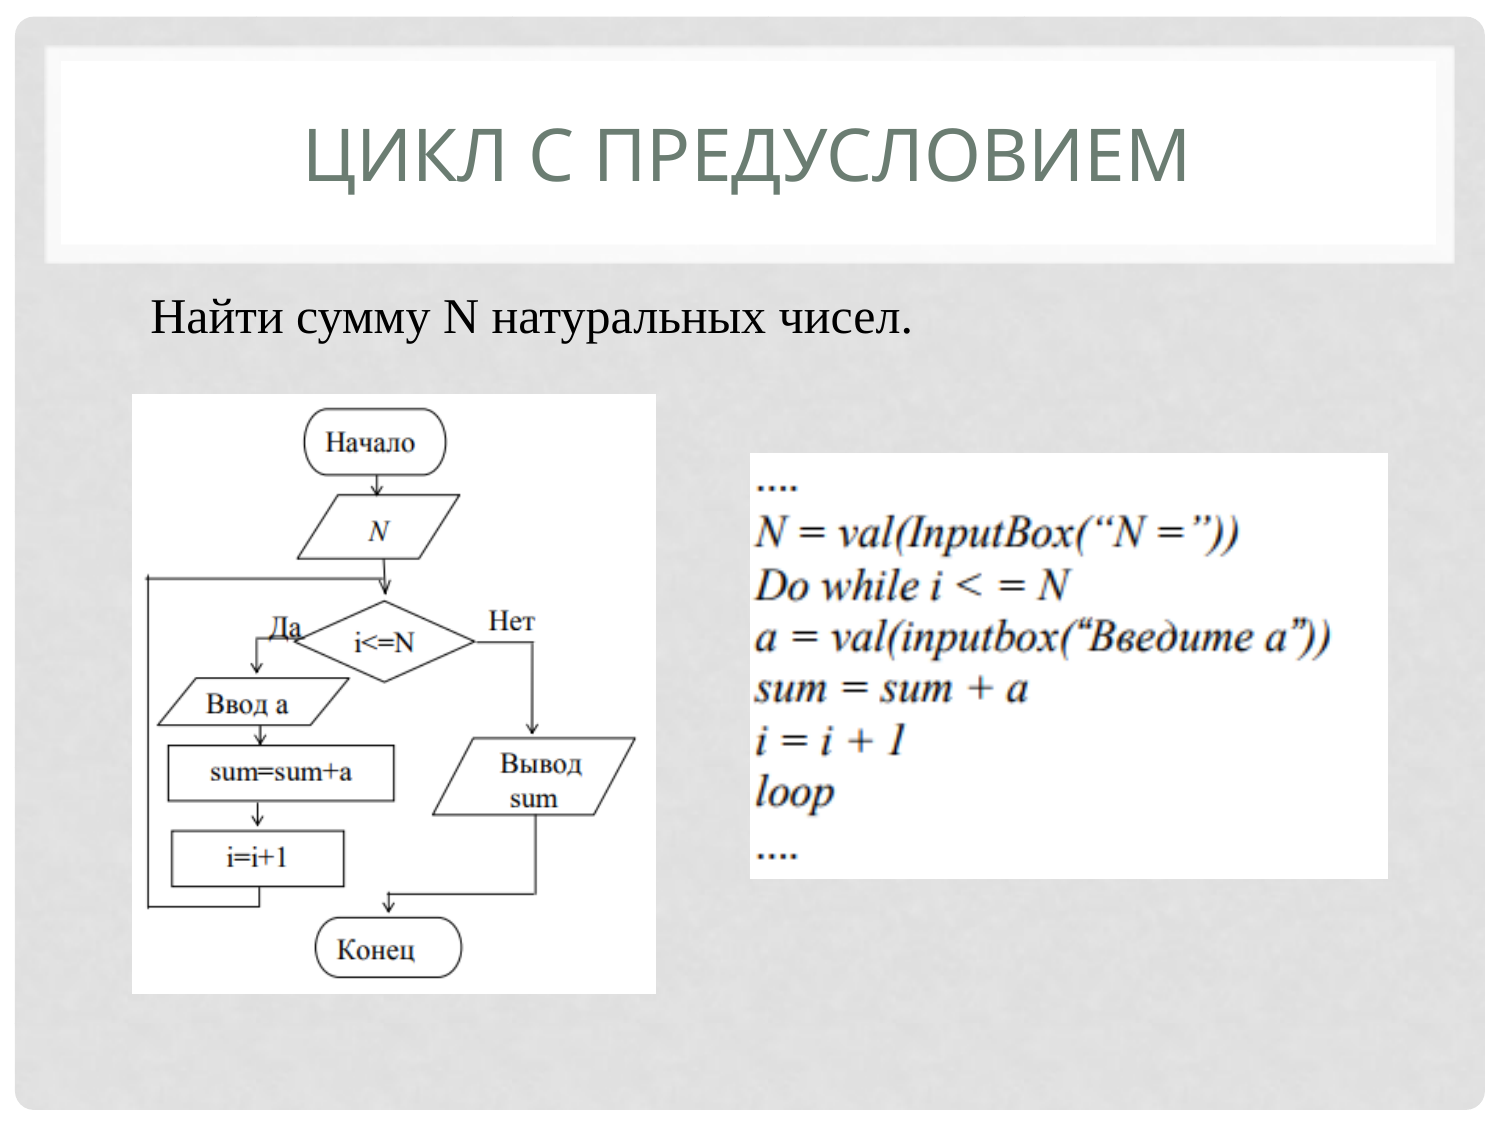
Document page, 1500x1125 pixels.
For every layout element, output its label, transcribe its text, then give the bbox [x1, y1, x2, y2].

title Цикл с предусловием [69, 66, 1425, 238]
picture [749, 453, 1389, 880]
text_box Найти сумму N натуральных чисел. [135, 276, 1058, 352]
picture [131, 394, 656, 994]
